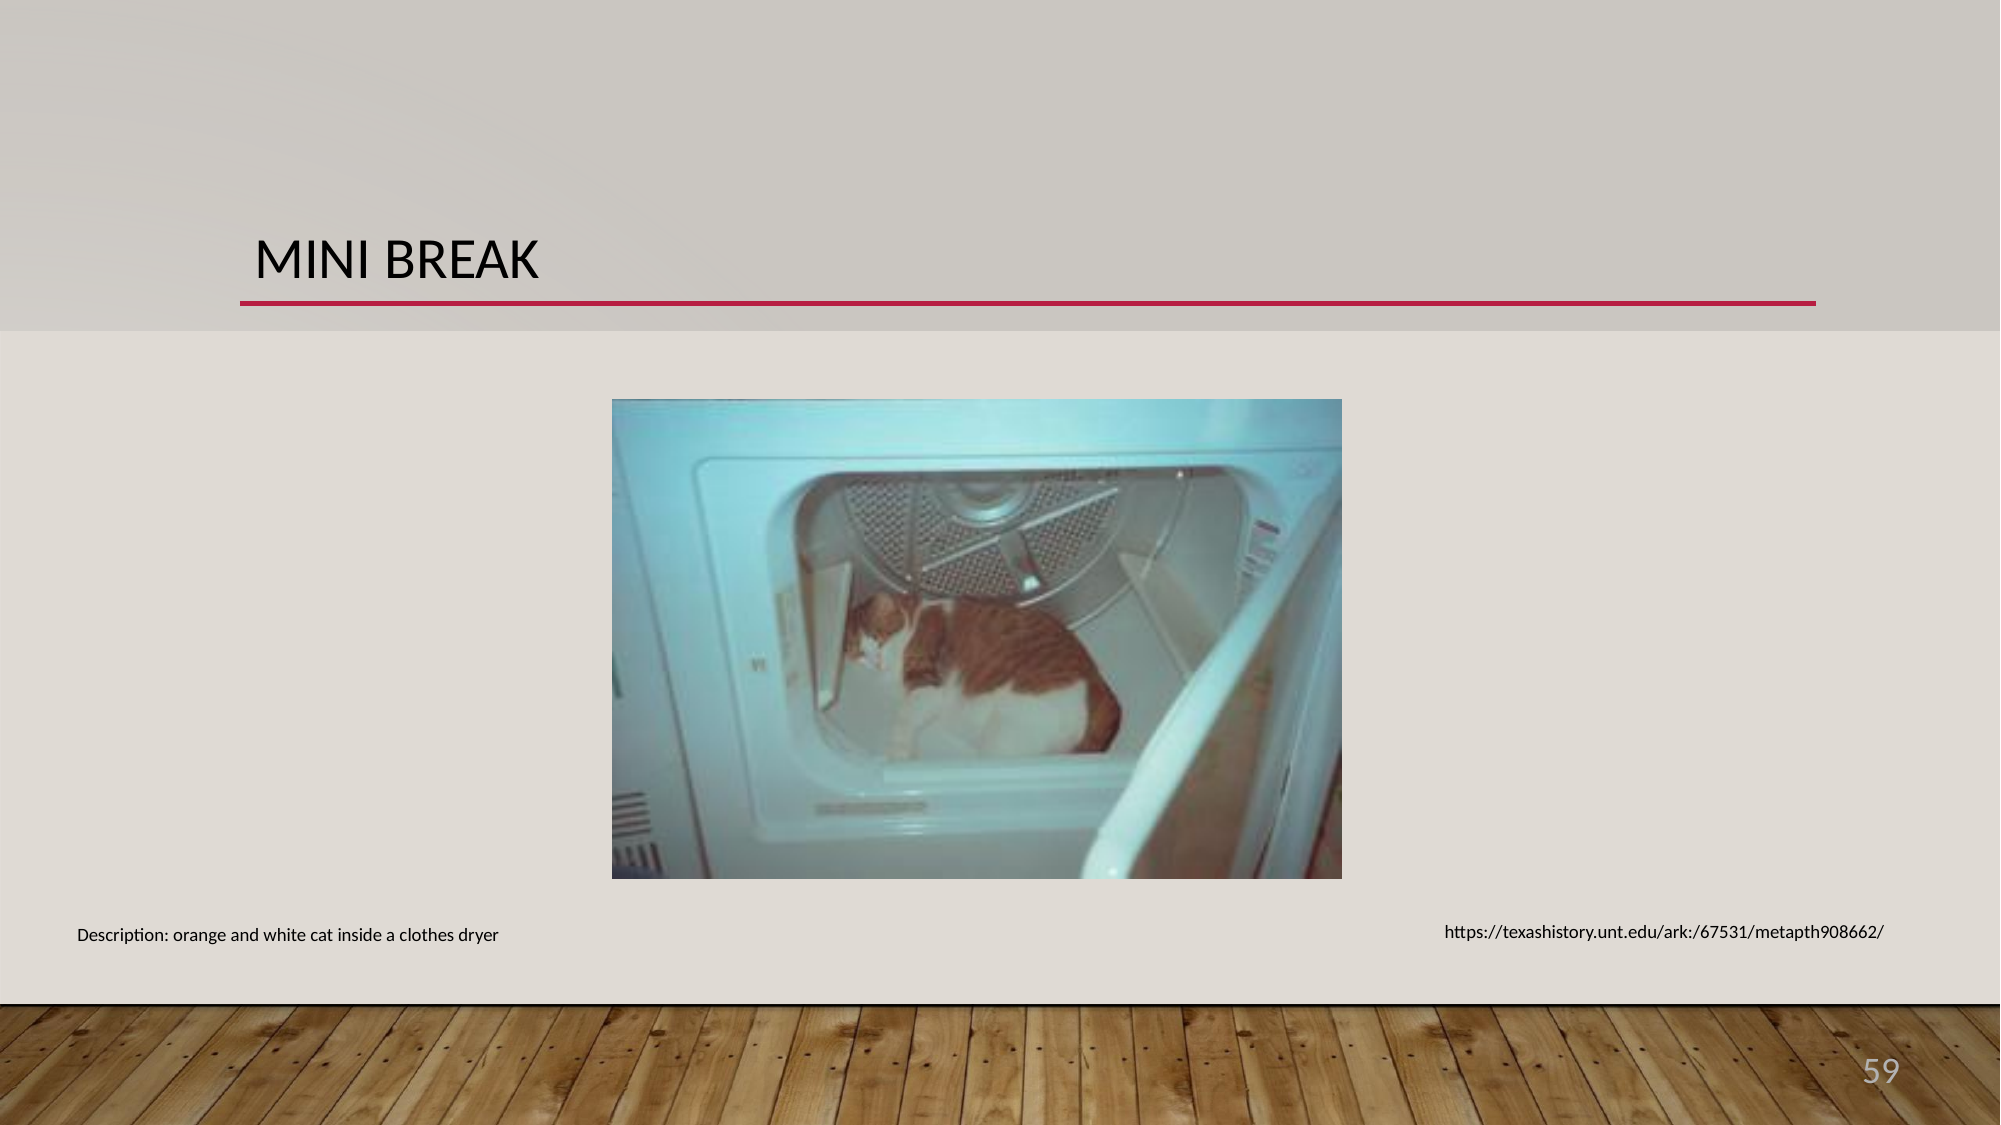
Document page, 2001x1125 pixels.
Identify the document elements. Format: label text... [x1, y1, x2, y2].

slide_number 59 [1440, 1046, 1900, 1103]
picture [0, 1007, 2000, 1125]
text_box MINI BREAK [239, 212, 778, 298]
picture [0, 0, 2000, 1004]
text_box Description: orange and white cat inside a clothes dryer [62, 915, 613, 953]
text_box https://texashistory.unt.edu/ark:/67531/metapth908662/ [1429, 912, 1915, 950]
